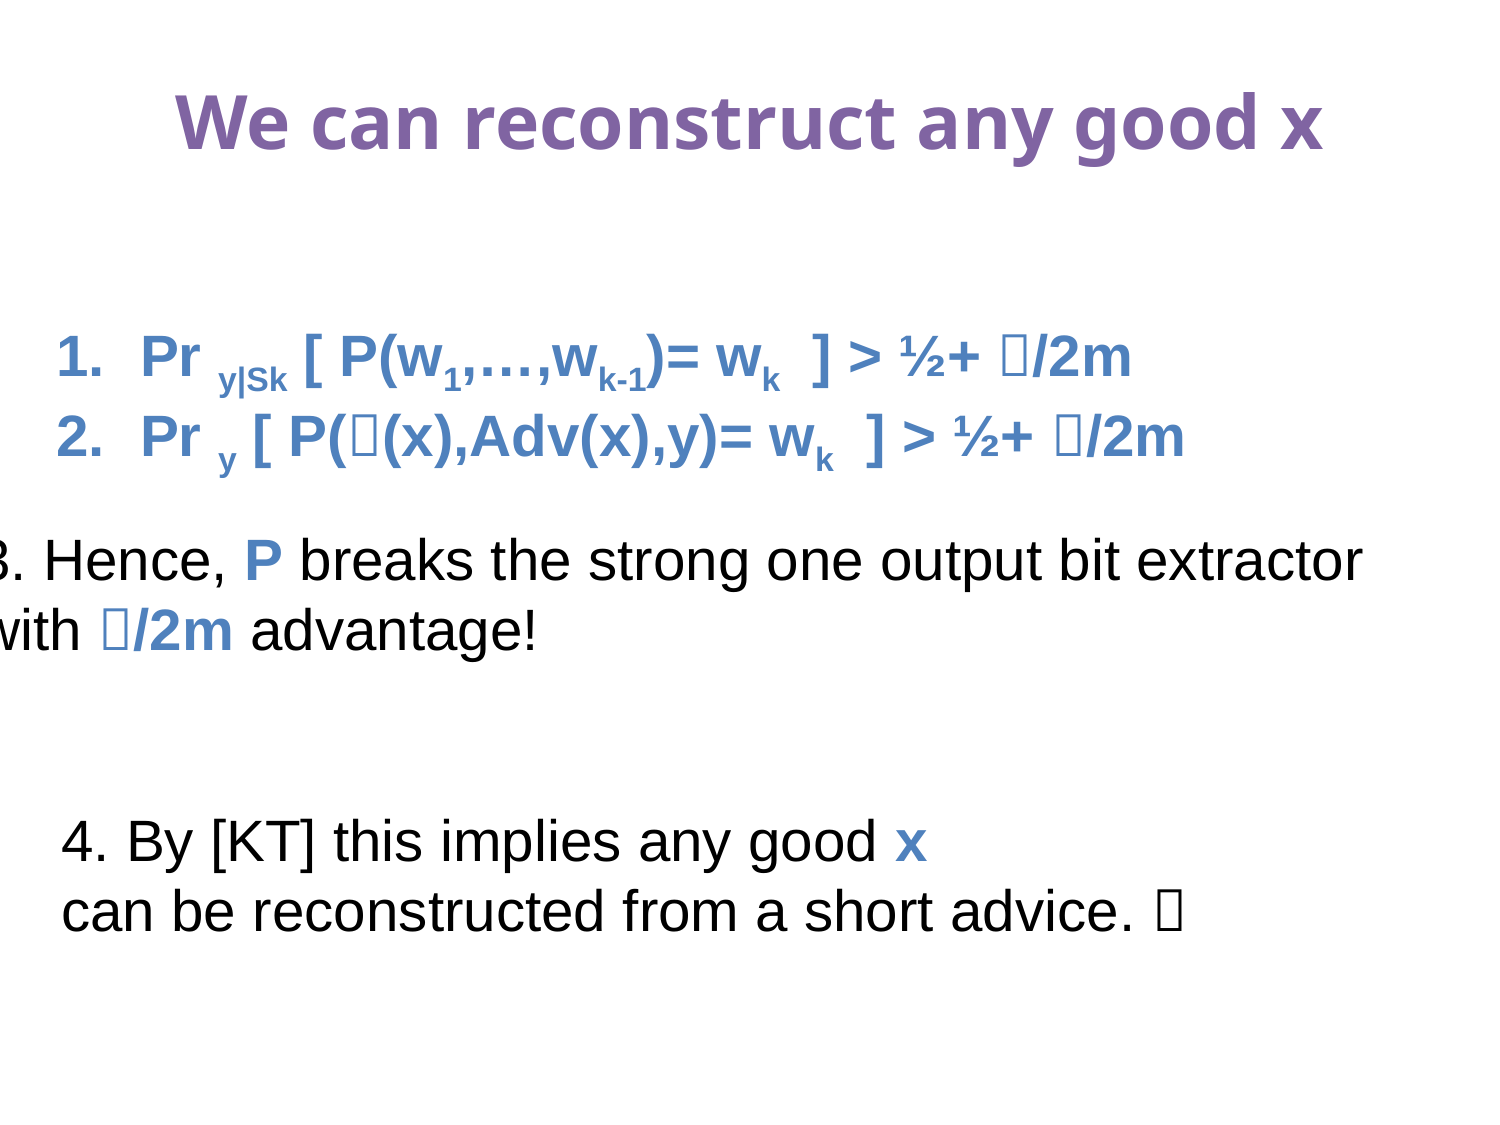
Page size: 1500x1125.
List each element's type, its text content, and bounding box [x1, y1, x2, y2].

text_box 4. By [KT] this implies any good x can be reconstructed from a short advice.  [46, 795, 1203, 951]
subtitle [29, 208, 1412, 515]
text_box Pr y|Sk [ P(w1,…,wk-1)= wk ] > ½+ /2m Pr y [ P((x),Adv(x),y)= wk ] > ½+ /2m [41, 311, 1282, 486]
subtitle [29, 670, 1412, 1071]
text_box 3. Hence, P breaks the strong one output bit extractor with /2m advantage! [0, 515, 1500, 670]
title We can reconstruct any good x [88, 17, 1412, 208]
